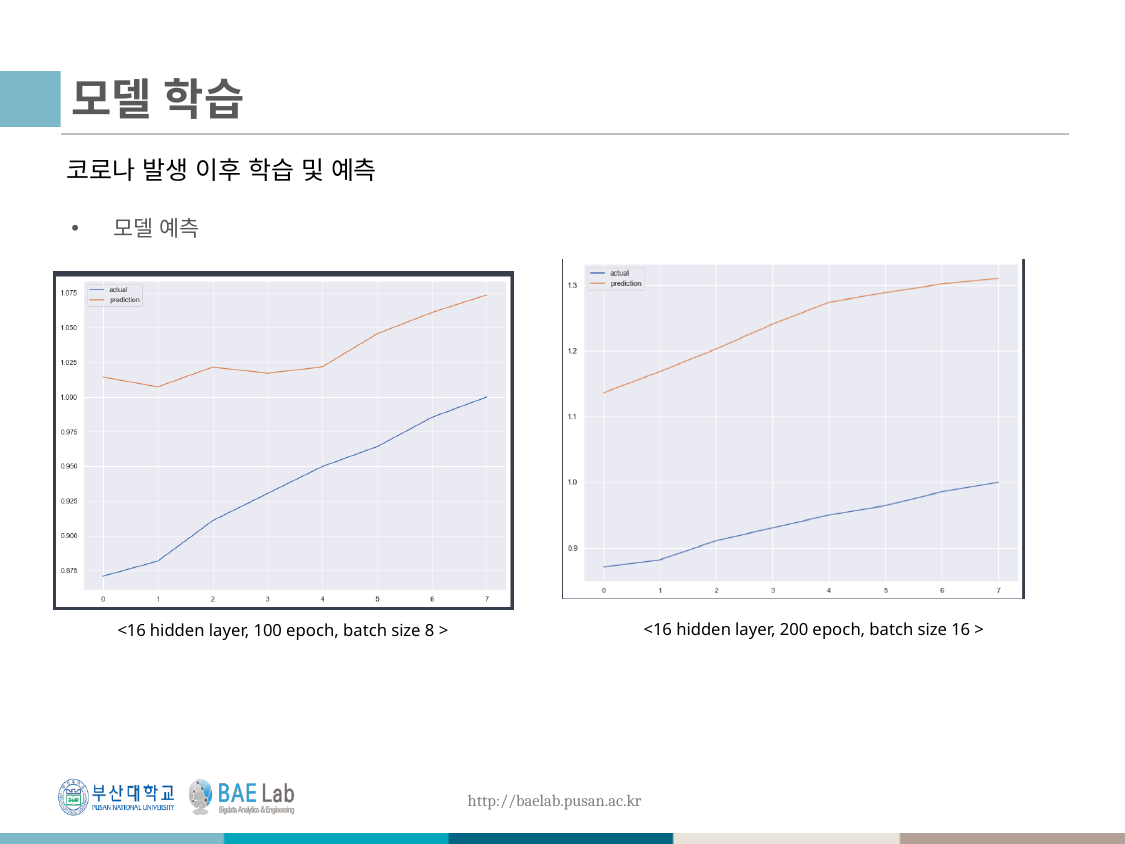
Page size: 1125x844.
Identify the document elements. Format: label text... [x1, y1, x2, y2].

list 모델 예측 [56, 207, 1069, 754]
text_box <16 hidden layer, 200 epoch, batch size 16 > [603, 611, 1025, 647]
picture [673, 833, 1125, 844]
picture [186, 776, 300, 816]
picture [55, 775, 175, 819]
picture [52, 271, 514, 610]
picture [562, 259, 1025, 599]
text_box <16 hidden layer, 100 epoch, batch size 8 > [72, 619, 494, 648]
title 모델 학습 [56, 71, 1069, 125]
picture [0, 833, 448, 844]
text_box 코로나 발생 이후 학습 및 예측 [51, 146, 775, 192]
